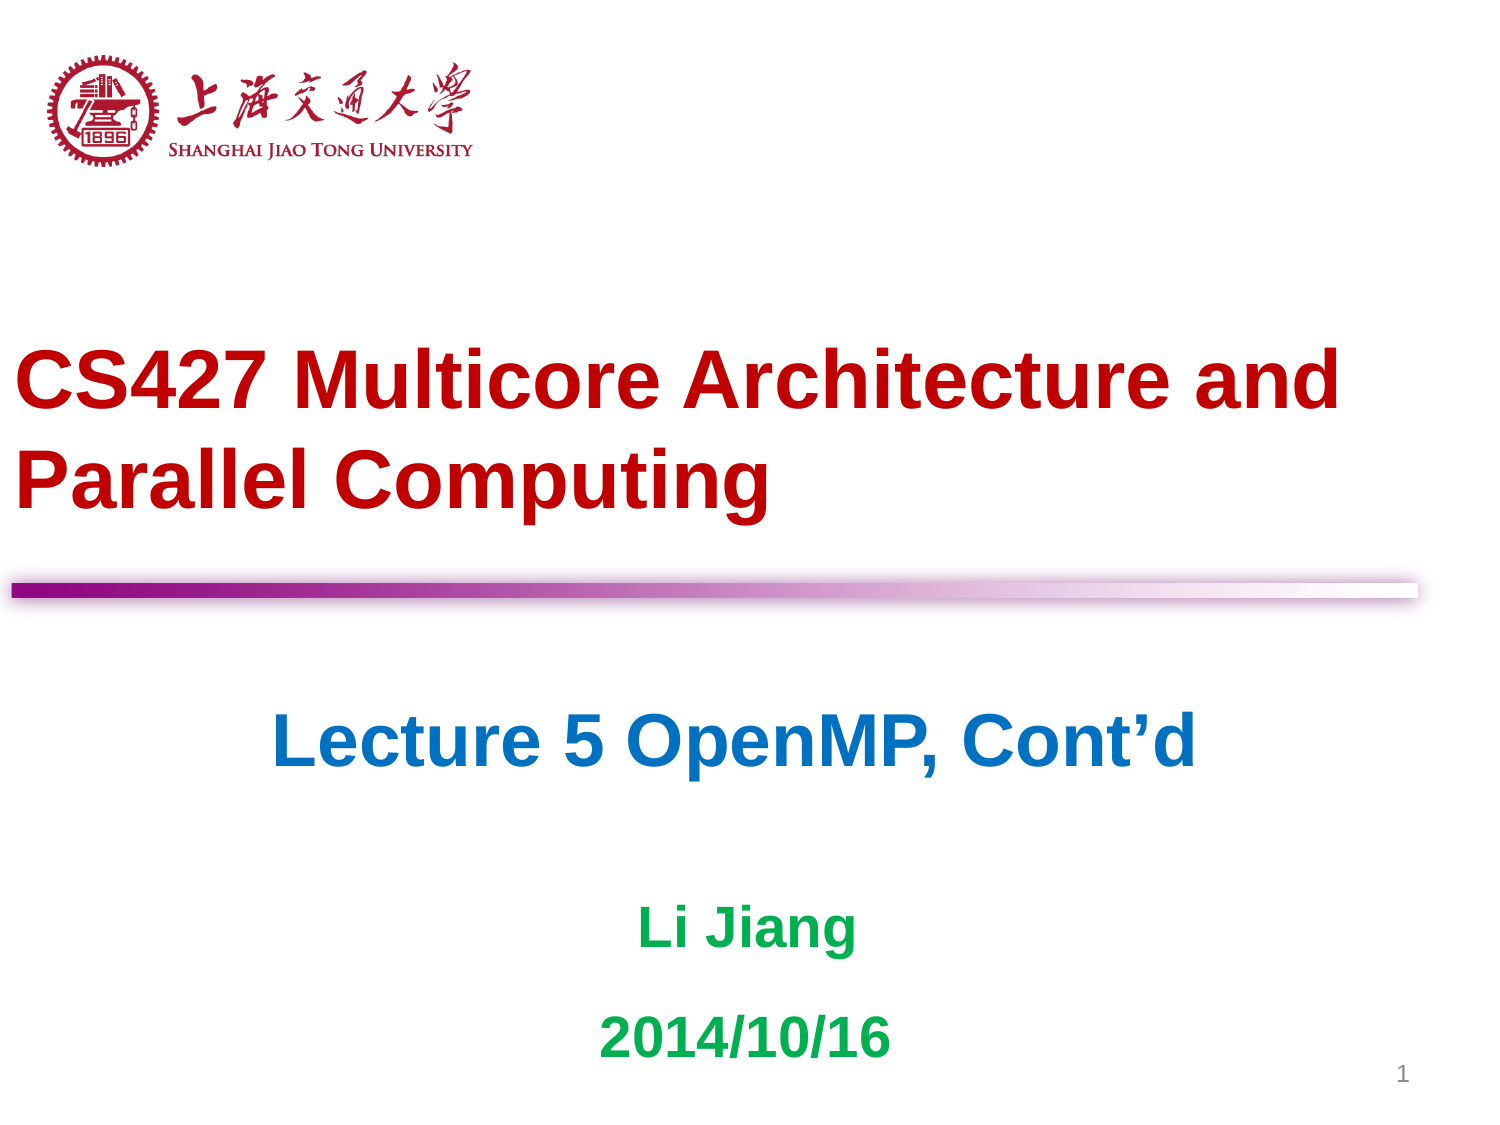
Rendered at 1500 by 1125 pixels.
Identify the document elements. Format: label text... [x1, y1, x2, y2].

subtitle Lecture 5 OpenMP, Cont’d Li Jiang 2014/10/16 [174, 675, 1338, 925]
slide_number 1 [1074, 1042, 1425, 1103]
picture [11, 583, 1418, 598]
picture [47, 55, 473, 167]
title CS427 Multicore Architecture and Parallel Computing [0, 299, 1469, 542]
